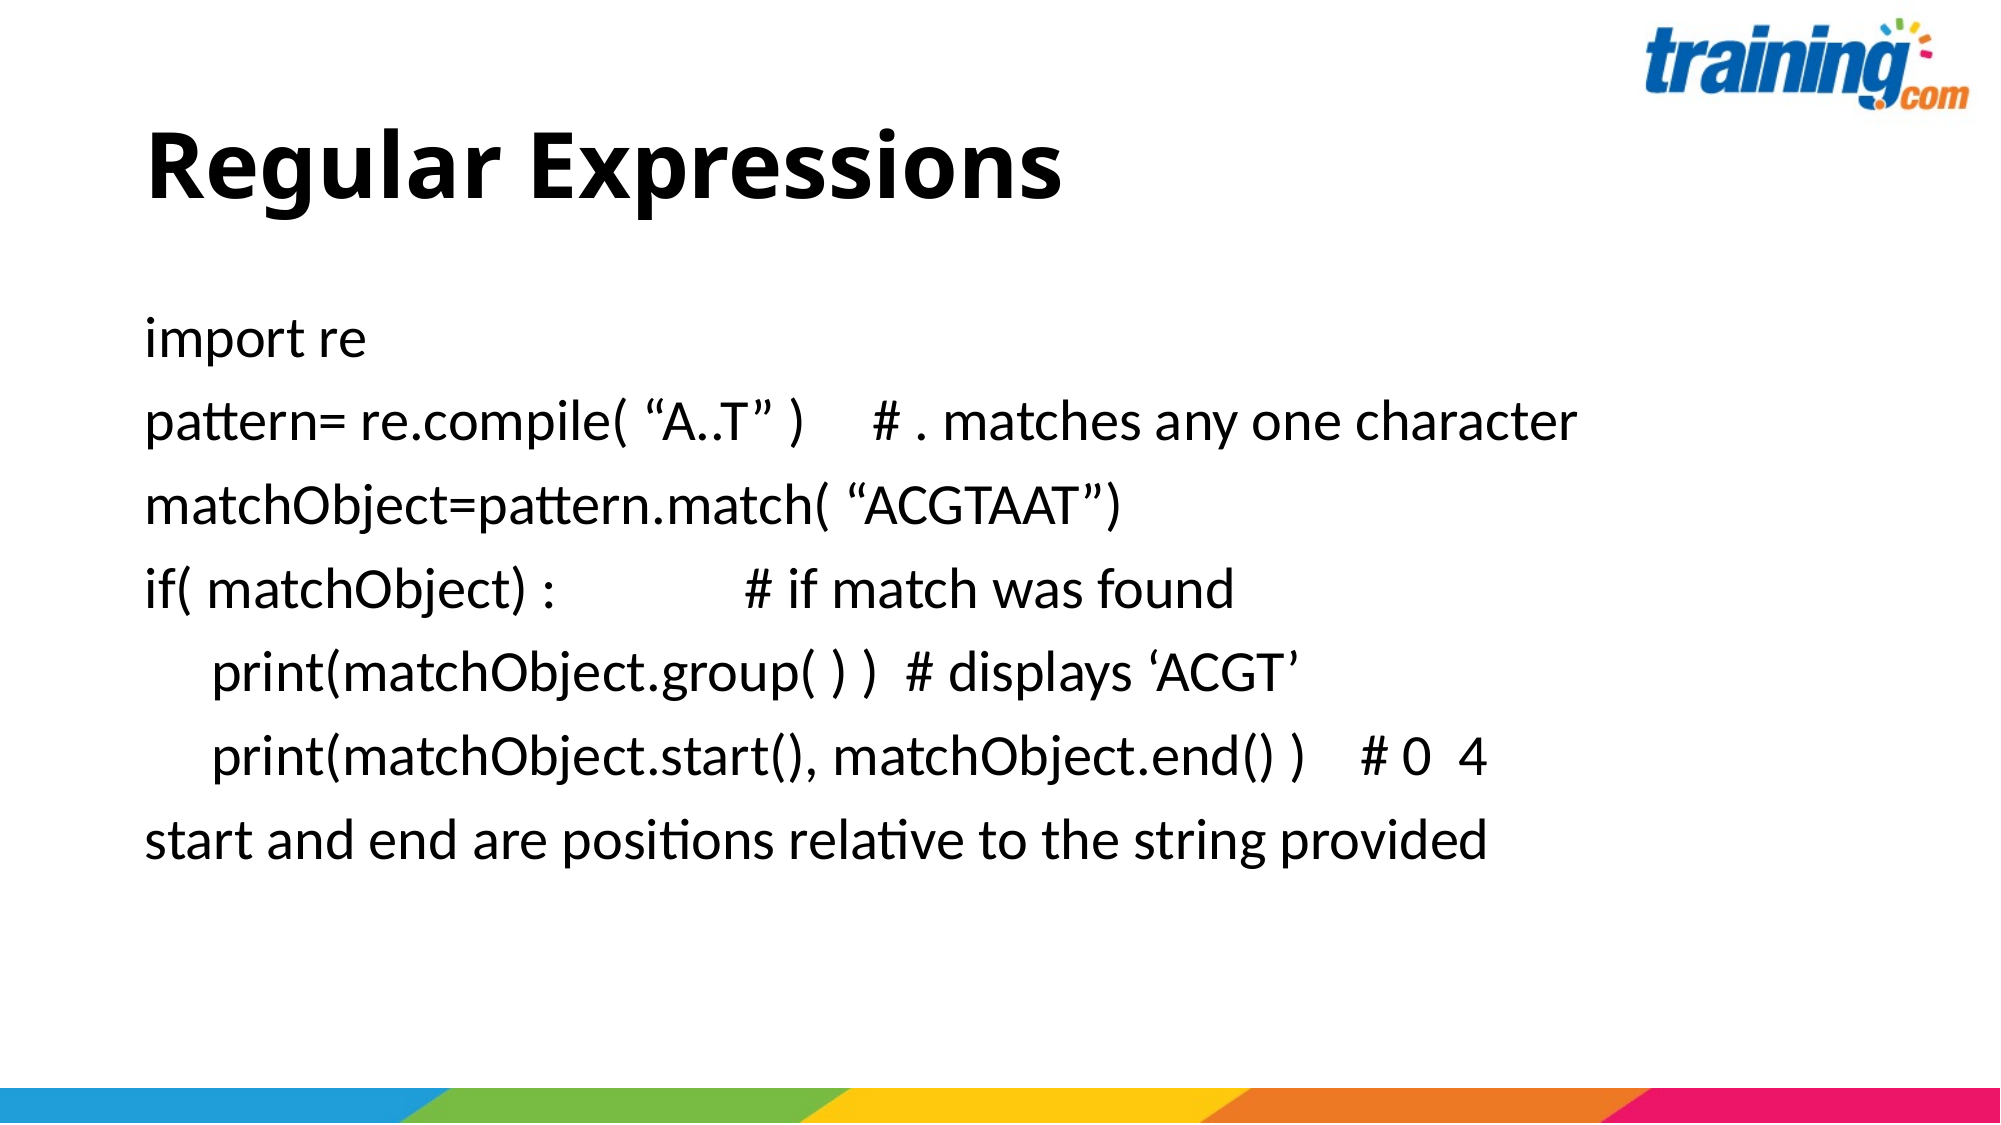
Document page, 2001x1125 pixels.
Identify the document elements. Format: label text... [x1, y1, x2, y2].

picture [0, 1088, 2000, 1123]
list import re pattern= re.compile( “A..T” ) # . matches any one character matchObject=pattern.match( “ACGTAAT”) if( matchObject) : # if match was found print(matchObject.group( ) ) # displays ‘ACGT’ print(matchObject.start(), matchObject.end() ) # 0 4 start and end are positions relative to the string provided [136, 298, 1863, 1014]
picture [1629, 0, 1990, 134]
title Regular Expressions [136, 59, 1863, 278]
